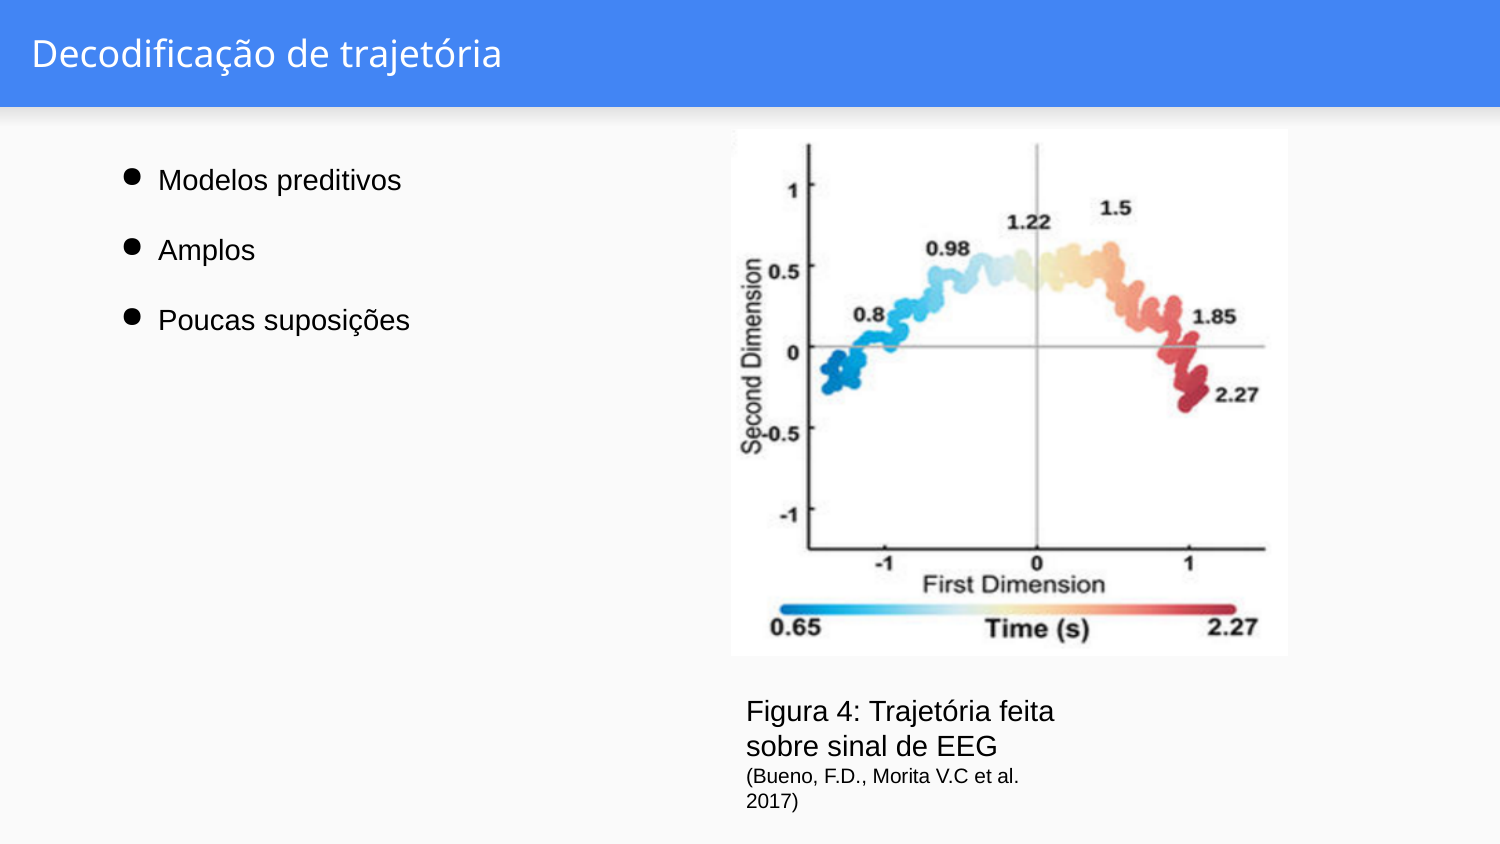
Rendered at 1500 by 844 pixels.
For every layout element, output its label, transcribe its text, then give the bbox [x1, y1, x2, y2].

text_box Figura 4: Trajetória feita sobre sinal de EEG (Bueno, F.D., Morita V.C et al. 2017) [731, 677, 1092, 807]
picture [730, 129, 1288, 657]
text_box Modelos preditivos Amplos Poucas suposições [68, 146, 653, 394]
title Decodificação de trajetória [16, 2, 1464, 102]
